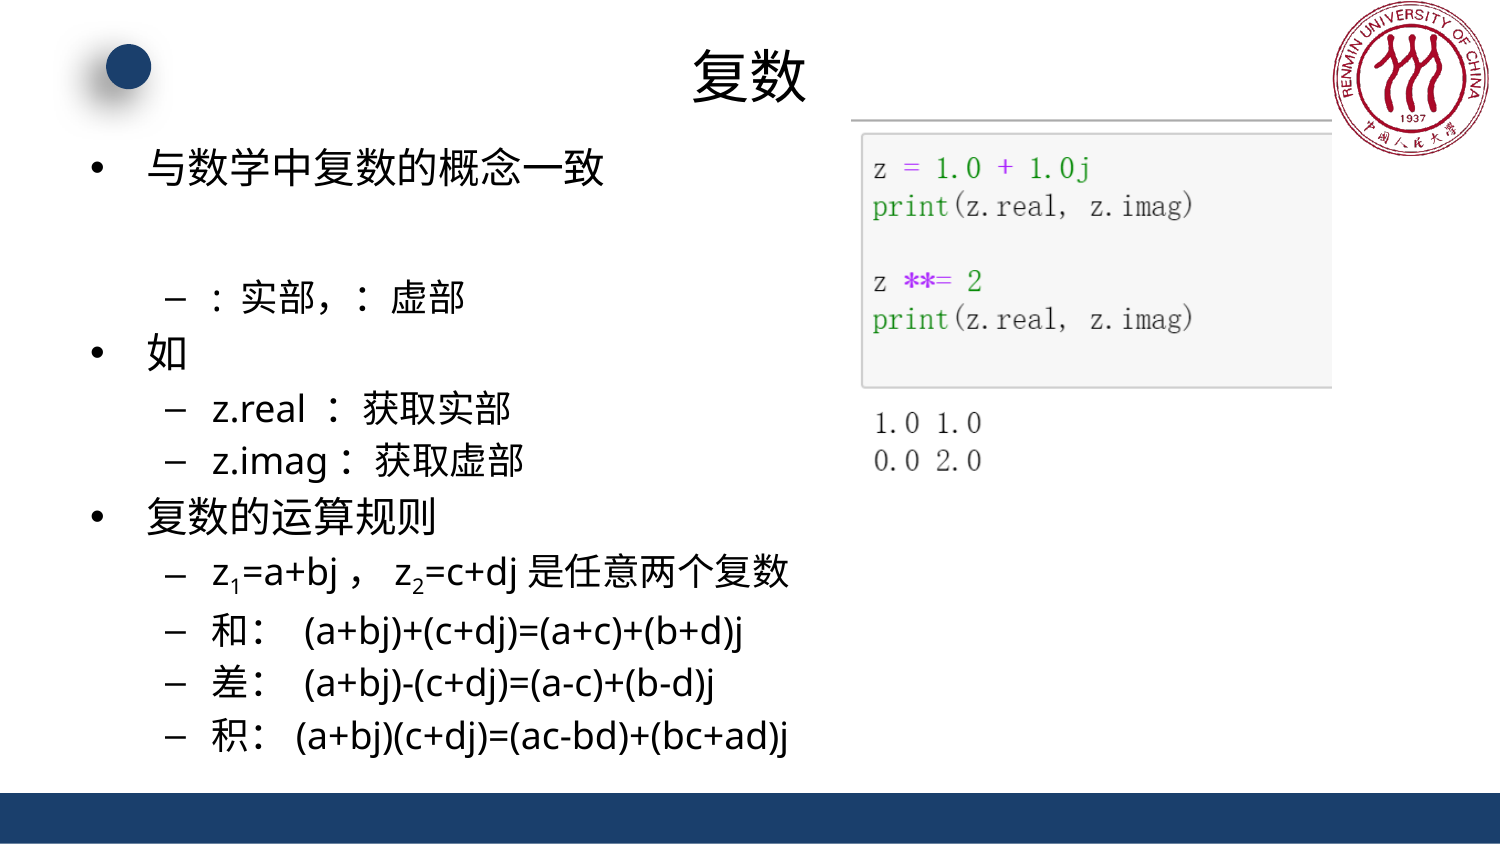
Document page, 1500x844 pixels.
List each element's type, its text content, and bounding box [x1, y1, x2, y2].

picture [850, 0, 1500, 494]
title 复数 [75, 33, 1425, 116]
